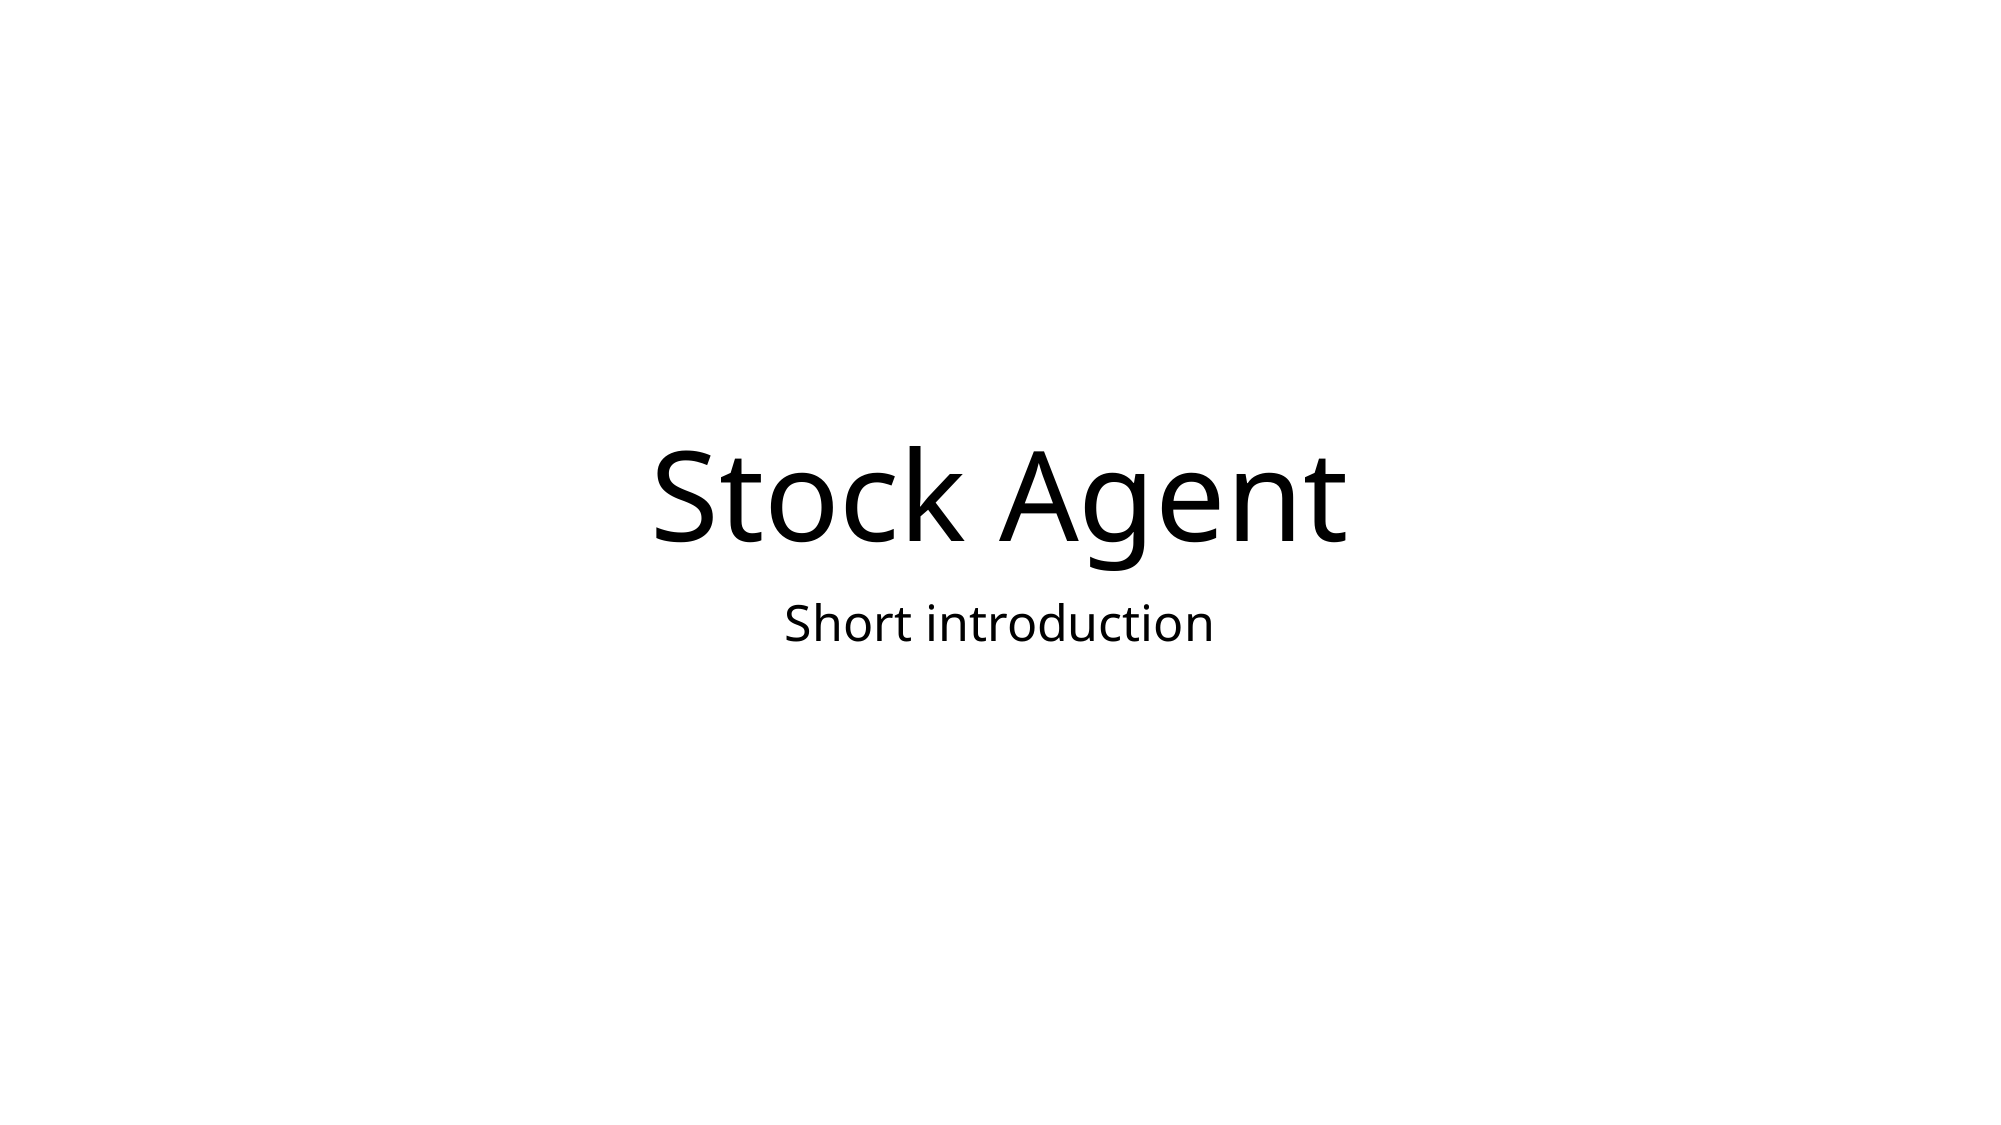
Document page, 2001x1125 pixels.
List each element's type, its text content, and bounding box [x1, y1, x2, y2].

title Stock Agent [249, 184, 1750, 576]
subtitle Short introduction [249, 590, 1750, 863]
